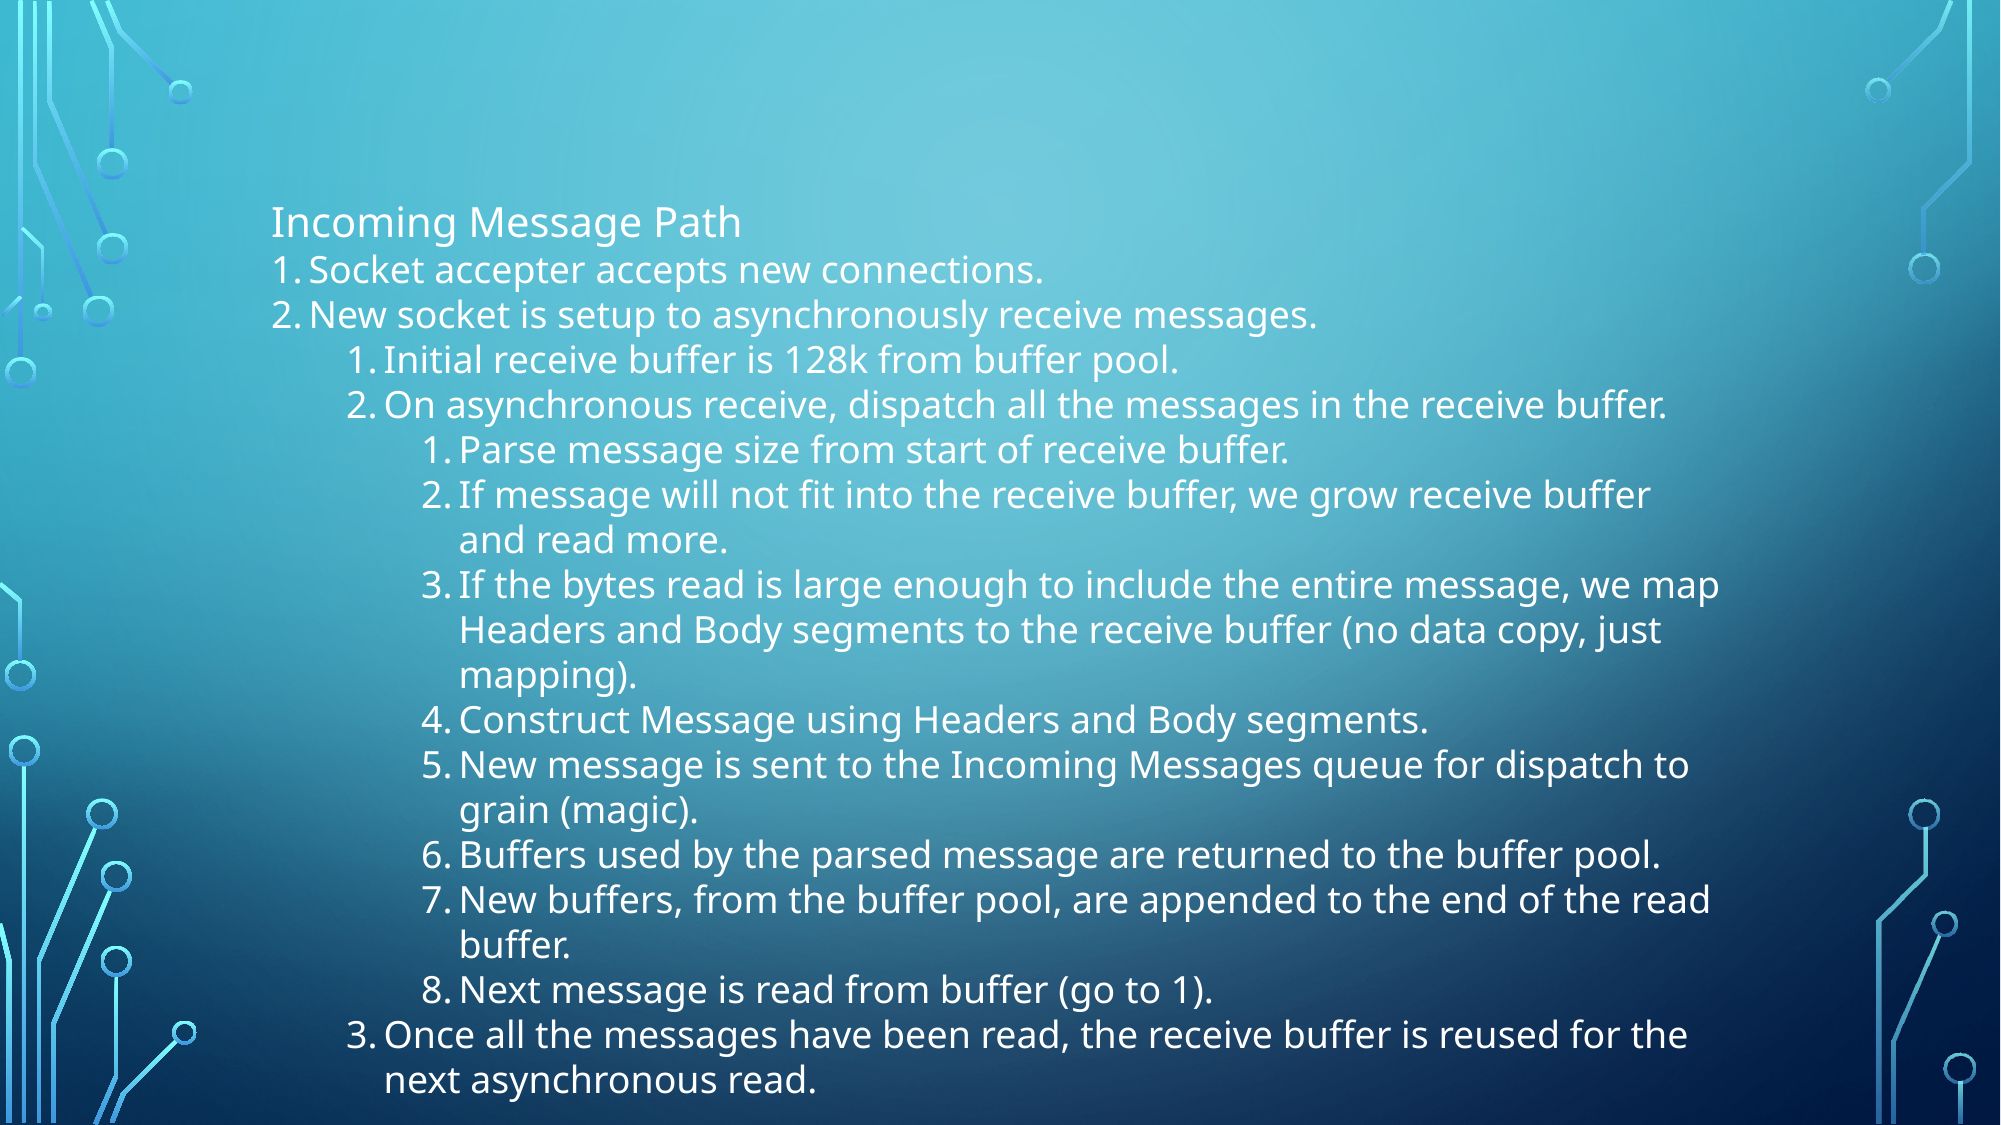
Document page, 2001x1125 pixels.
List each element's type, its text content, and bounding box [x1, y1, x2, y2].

text_box Incoming Message Path Socket accepter accepts new connections. New socket is setup to asynchronously receive messages. Initial receive buffer is 128k from buffer pool. On asynchronous receive, dispatch all the messages in the receive buffer. Parse message size from start of receive buffer. If message will not fit into the receive buffer, we grow receive buffer and read more. If the bytes read is large enough to include the entire message, we map Headers and Body segments to the receive buffer (no data copy, just mapping). Construct Message using Headers and Body segments. New message is sent to the Incoming Messages queue for dispatch to grain (magic). Buffers used by the parsed message are returned to the buffer pool. New buffers, from the buffer pool, are appended to the end of the read buffer. Next message is read from buffer (go to 1). Once all the messages have been read, the receive buffer is reused for the next asynchronous read. [256, 188, 1744, 1109]
